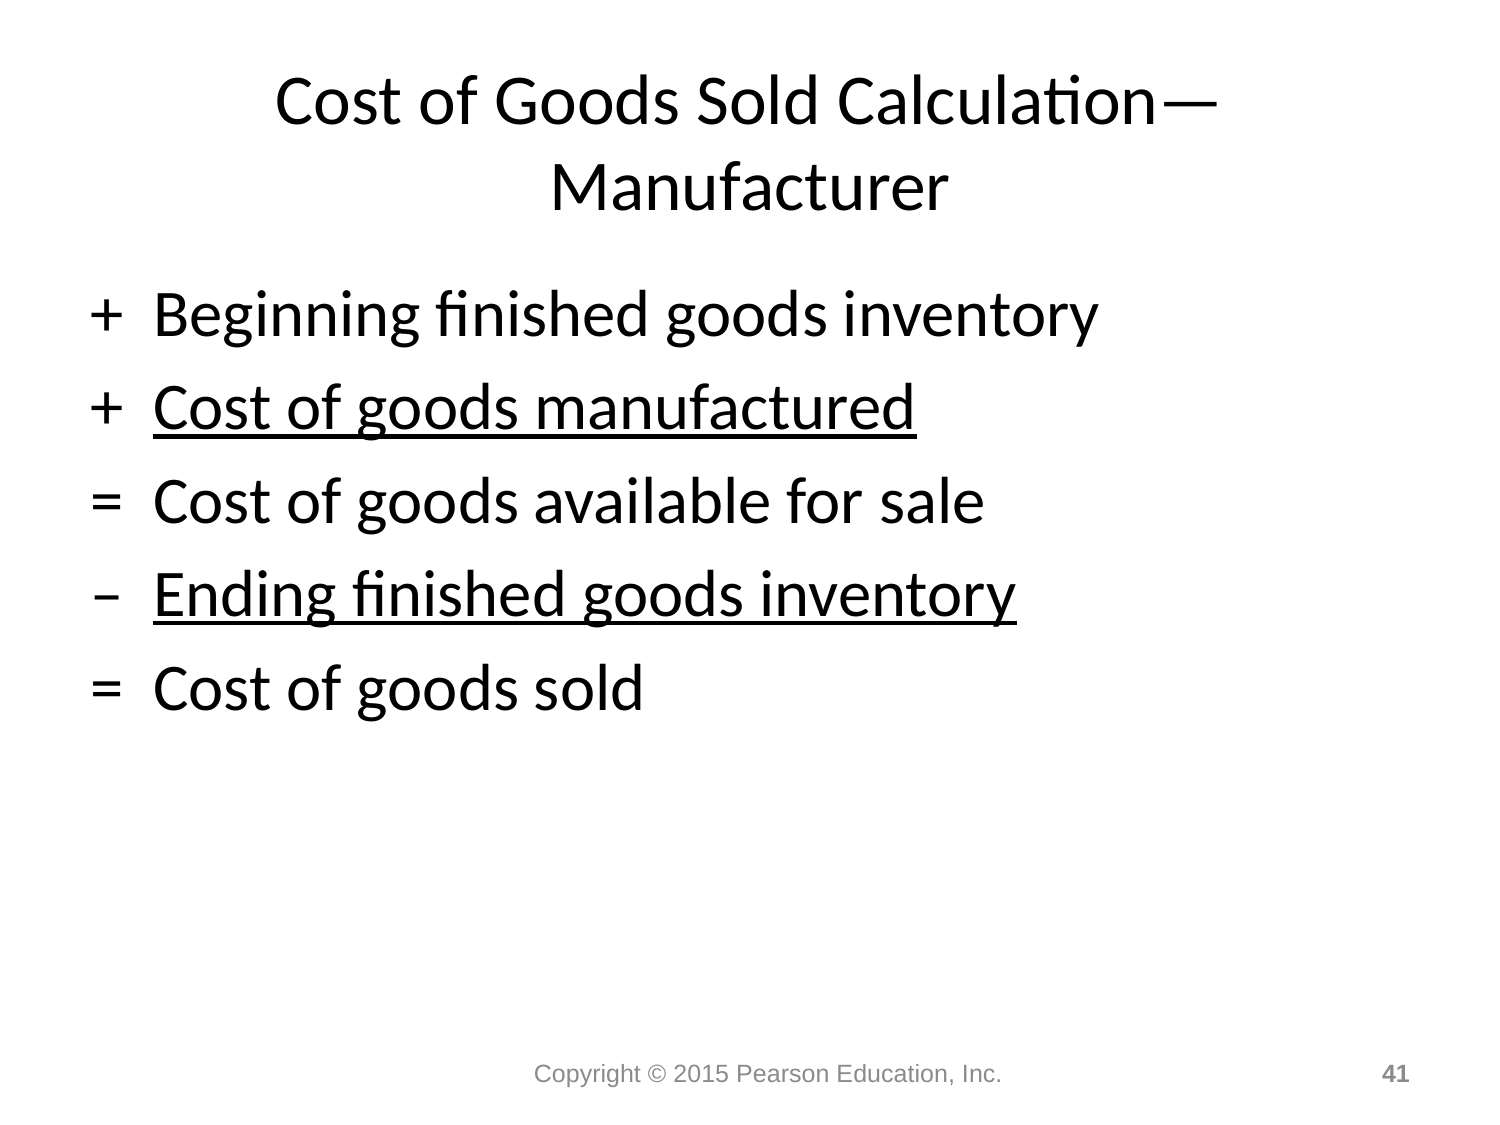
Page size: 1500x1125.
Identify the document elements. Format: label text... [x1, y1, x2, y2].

footer Copyright © 2015 Pearson Education, Inc. [512, 1042, 1025, 1103]
list + Beginning finished goods inventory + Cost of goods manufactured = Cost of goods available for sale – Ending finished goods inventory = Cost of goods sold [75, 262, 1425, 1005]
slide_number 41 [1074, 1042, 1425, 1103]
title Cost of Goods Sold Calculation— Manufacturer [75, 45, 1425, 233]
